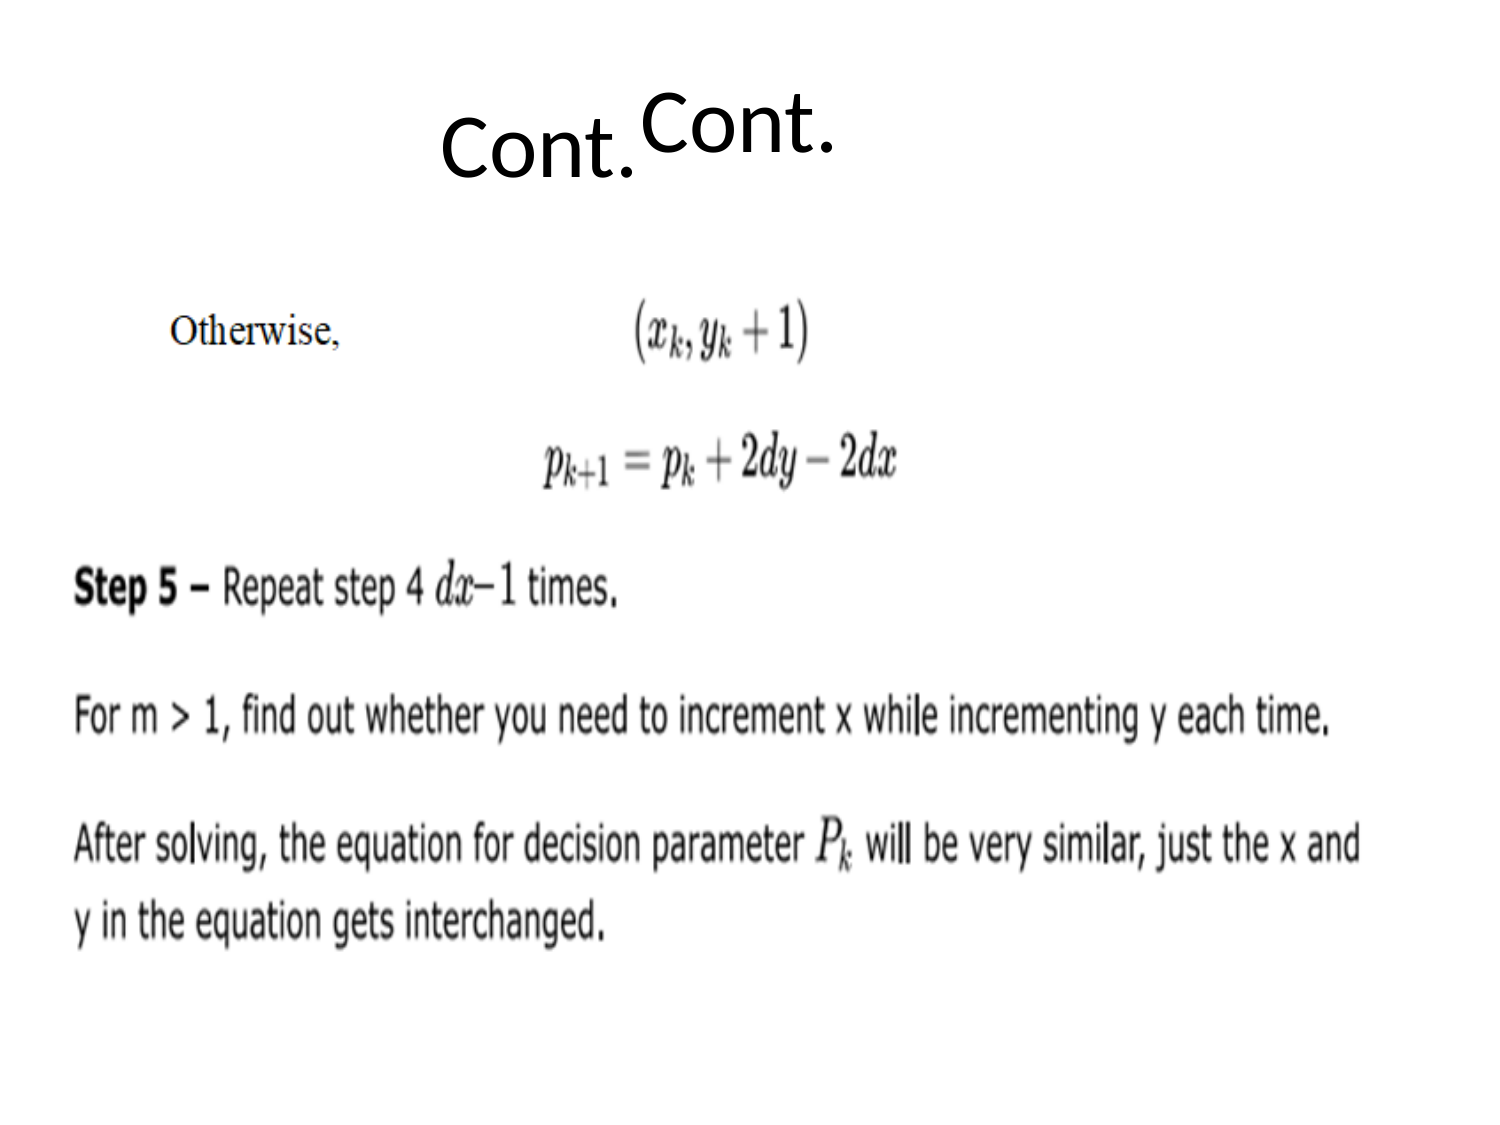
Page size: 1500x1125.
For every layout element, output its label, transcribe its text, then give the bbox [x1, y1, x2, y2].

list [62, 262, 1401, 976]
title Cont. [75, 45, 1425, 188]
text_box Cont. [0, 69, 1225, 213]
